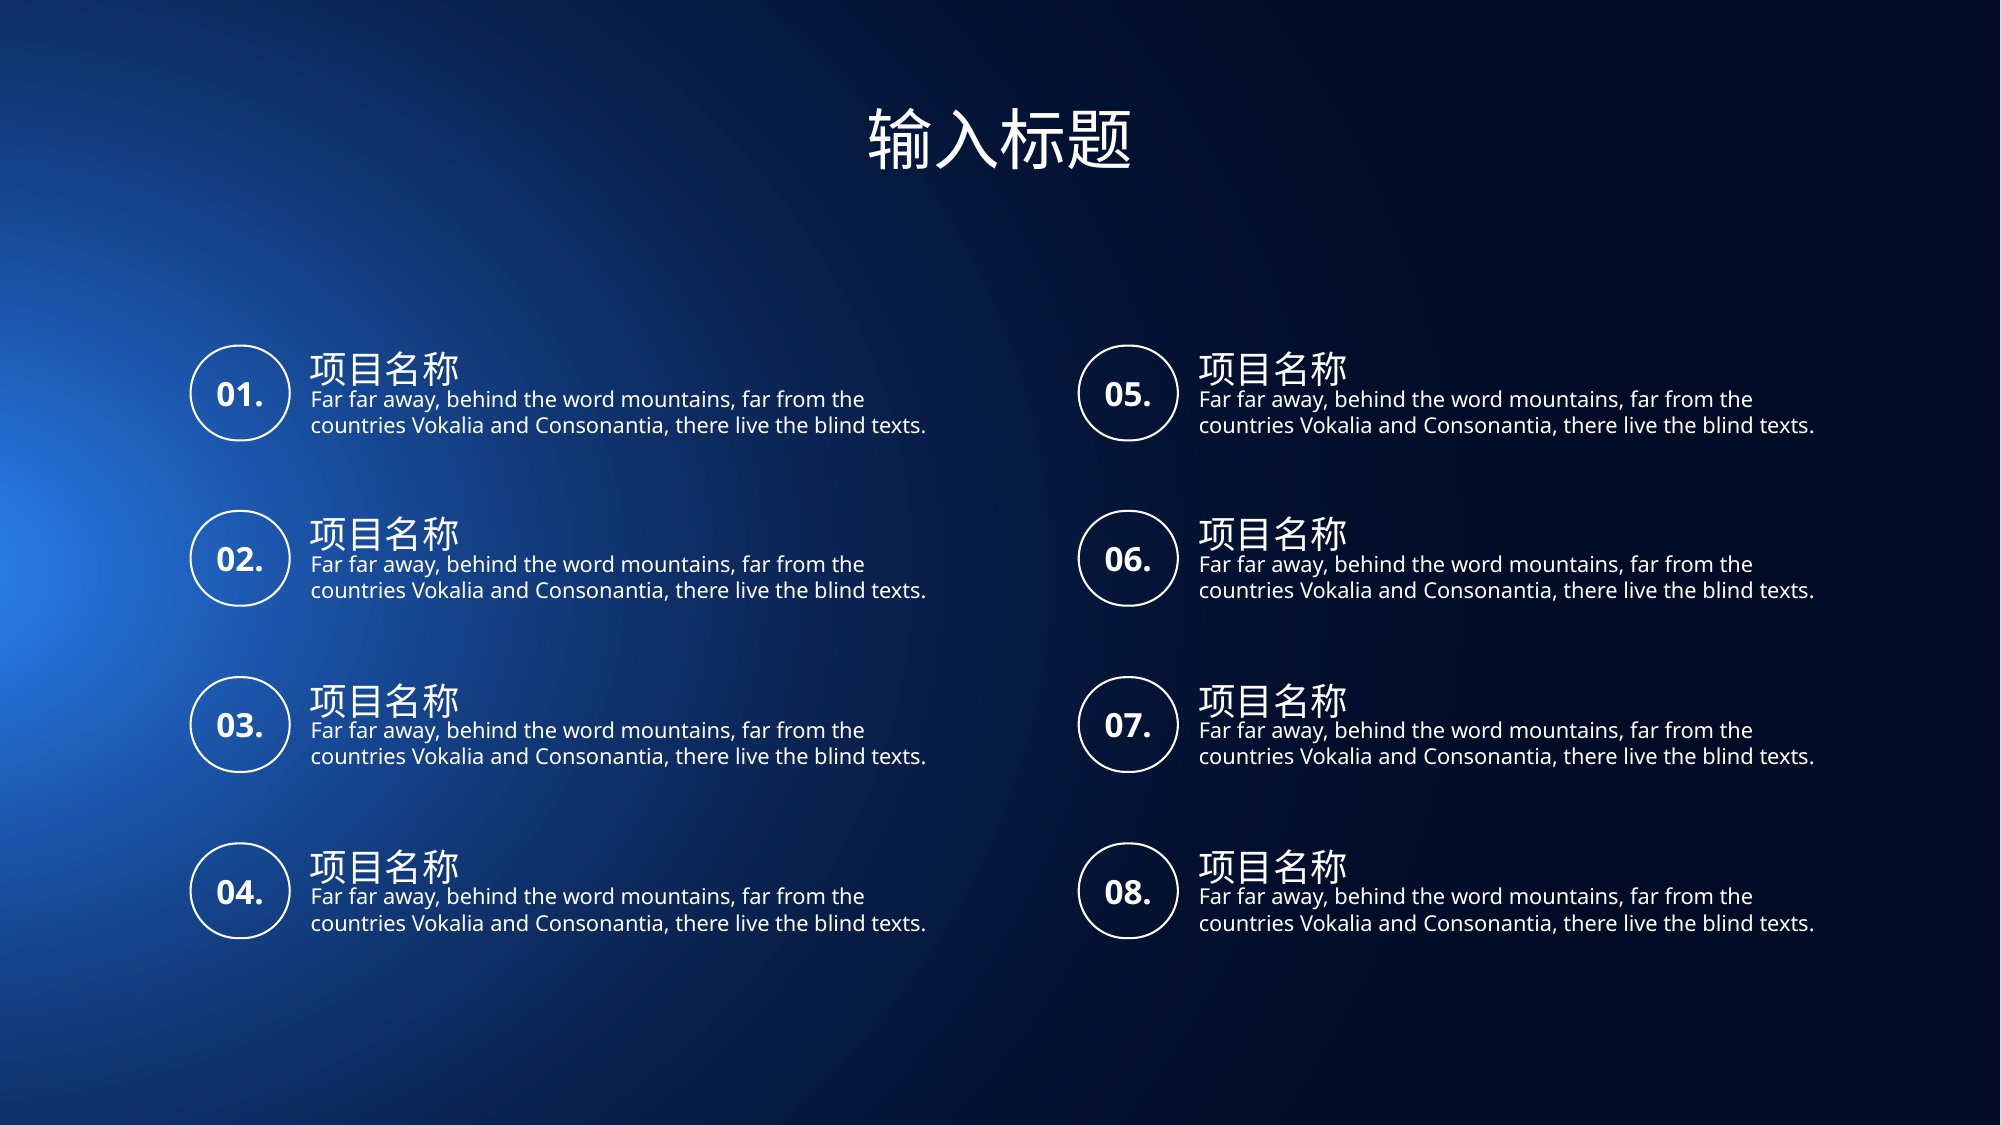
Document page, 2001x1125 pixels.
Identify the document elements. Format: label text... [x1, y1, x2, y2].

text_box 01. [189, 344, 291, 442]
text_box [1183, 504, 1847, 638]
picture [0, 0, 2001, 1125]
text_box 07. [1077, 676, 1179, 773]
text_box 输入标题 [851, 90, 1149, 186]
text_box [295, 338, 959, 473]
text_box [295, 670, 959, 805]
text_box 05. [1077, 344, 1179, 442]
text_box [1183, 836, 1847, 971]
text_box 03. [189, 676, 291, 773]
text_box 02. [189, 509, 291, 607]
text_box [295, 836, 959, 971]
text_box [1183, 338, 1847, 473]
text_box 08. [1077, 842, 1179, 940]
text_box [1183, 670, 1847, 805]
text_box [295, 504, 959, 638]
text_box 06. [1077, 509, 1179, 607]
text_box 04. [189, 842, 291, 940]
